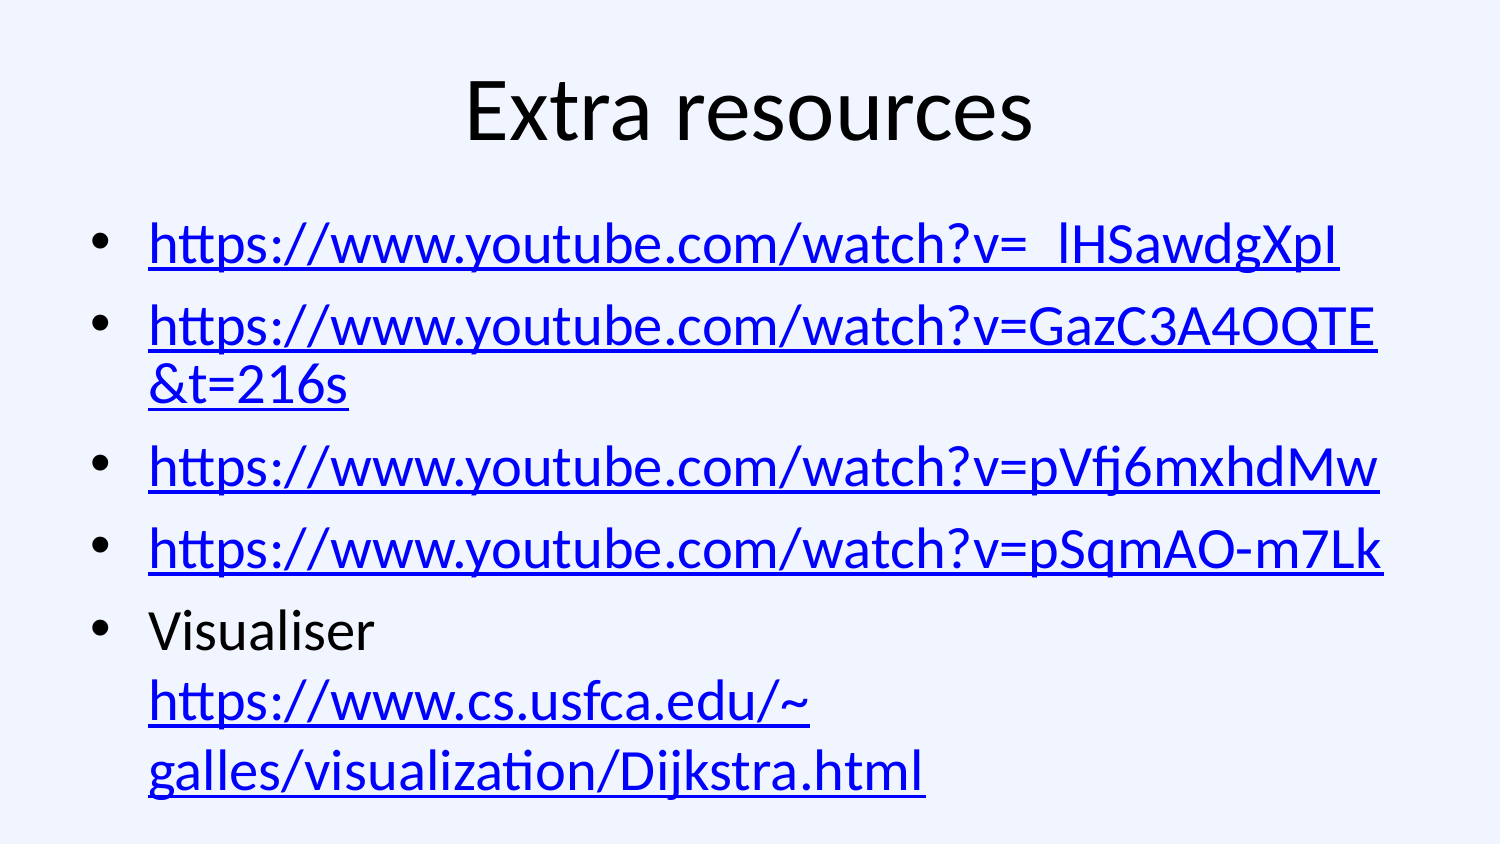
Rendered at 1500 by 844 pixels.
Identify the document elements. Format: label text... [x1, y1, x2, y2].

title Extra resources [75, 33, 1425, 175]
list https://www.youtube.com/watch?v=_lHSawdgXpI https://www.youtube.com/watch?v=GazC3A4OQTE&t=216s https://www.youtube.com/watch?v=pVfj6mxhdMw https://www.youtube.com/watch?v=pSqmAO-m7Lk Visualiser https://www.cs.usfca.edu/~galles/visualization/Dijkstra.html [75, 196, 1425, 754]
